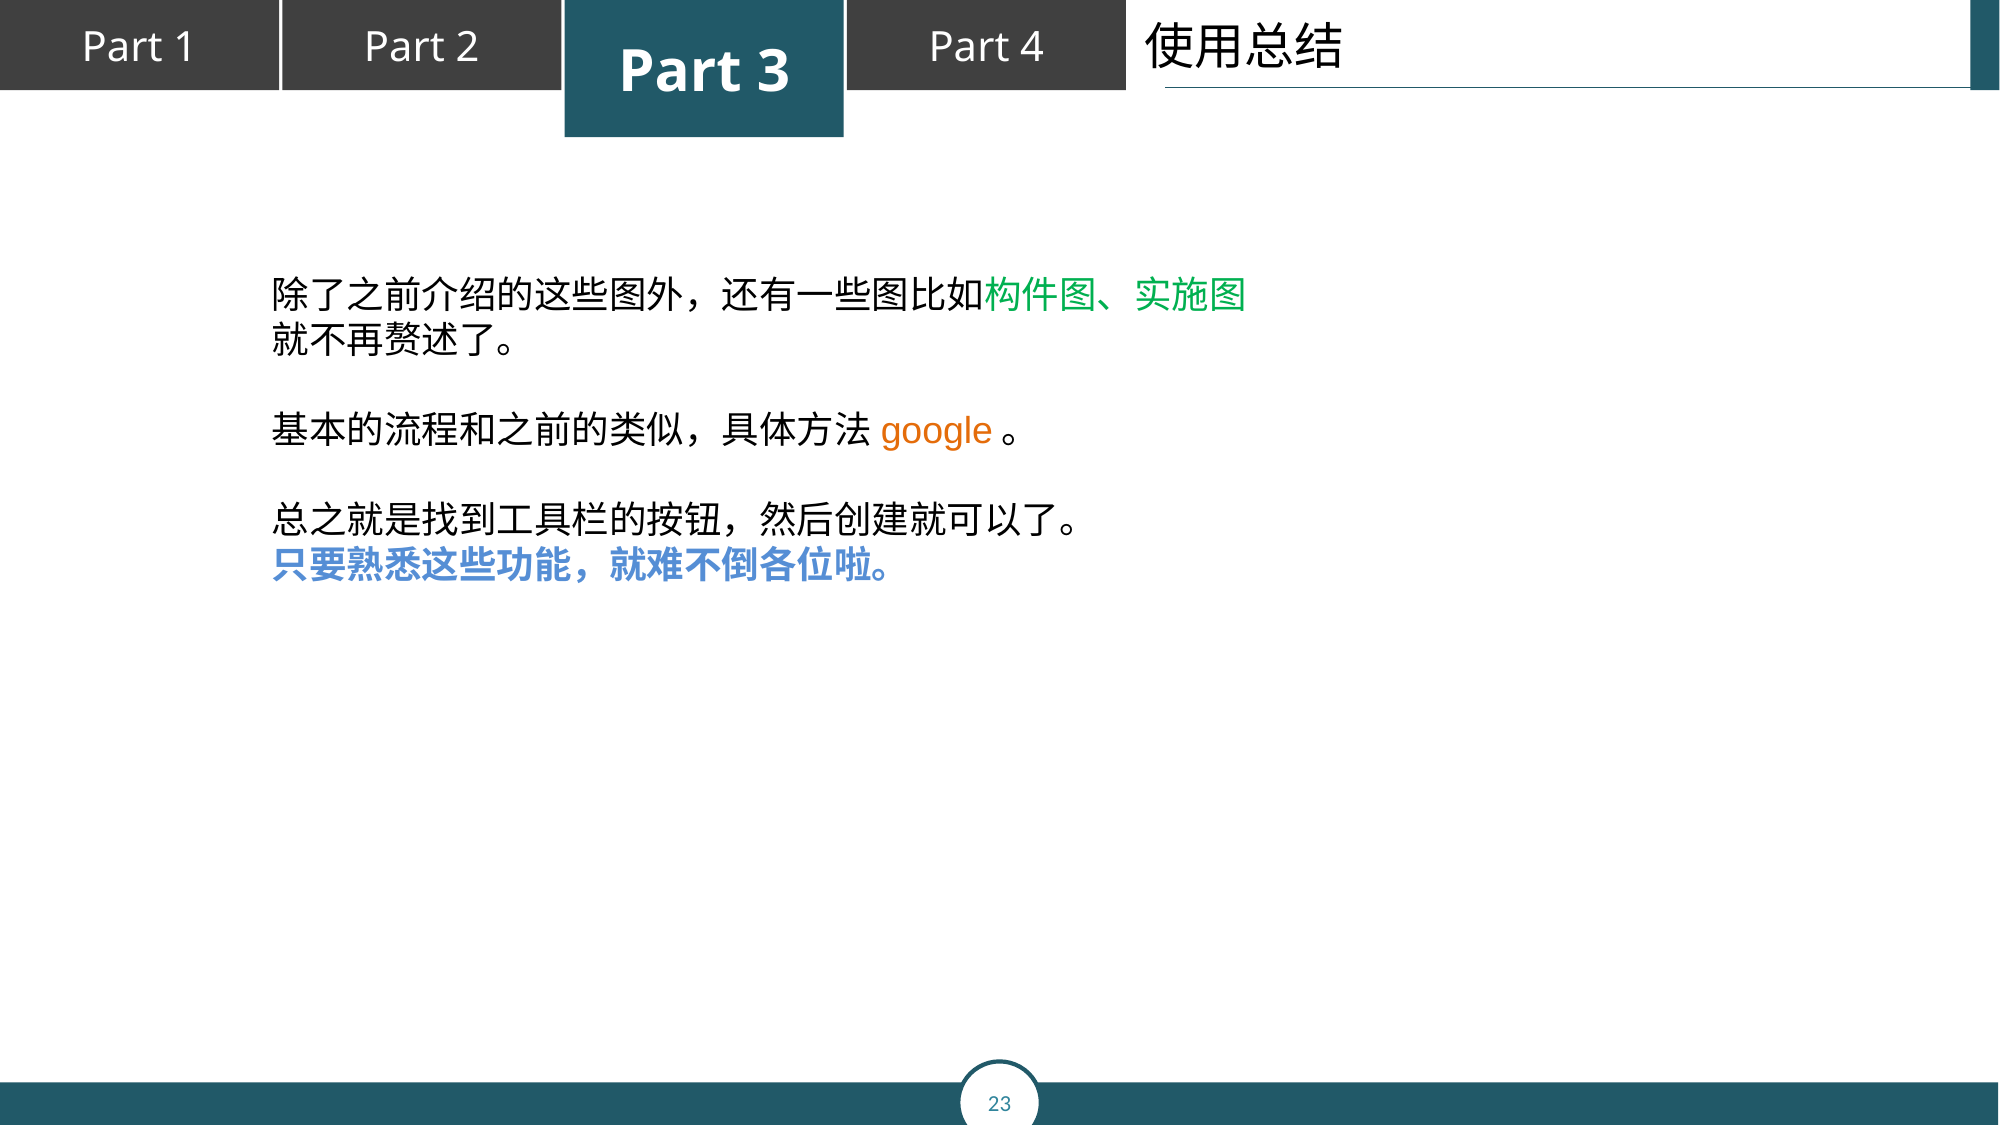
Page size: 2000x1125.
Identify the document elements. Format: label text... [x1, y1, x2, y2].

text_box 除了之前介绍的这些图外，还有一些图比如构件图、实施图 就不再赘述了。 基本的流程和之前的类似，具体方法google。 总之就是找到工具栏的按钮，然后创建就可以了。 只要熟悉这些功能，就难不倒各位啦。 [257, 263, 1262, 594]
text_box [209, 253, 1384, 583]
text_box 使用总结 [1129, 6, 1957, 82]
